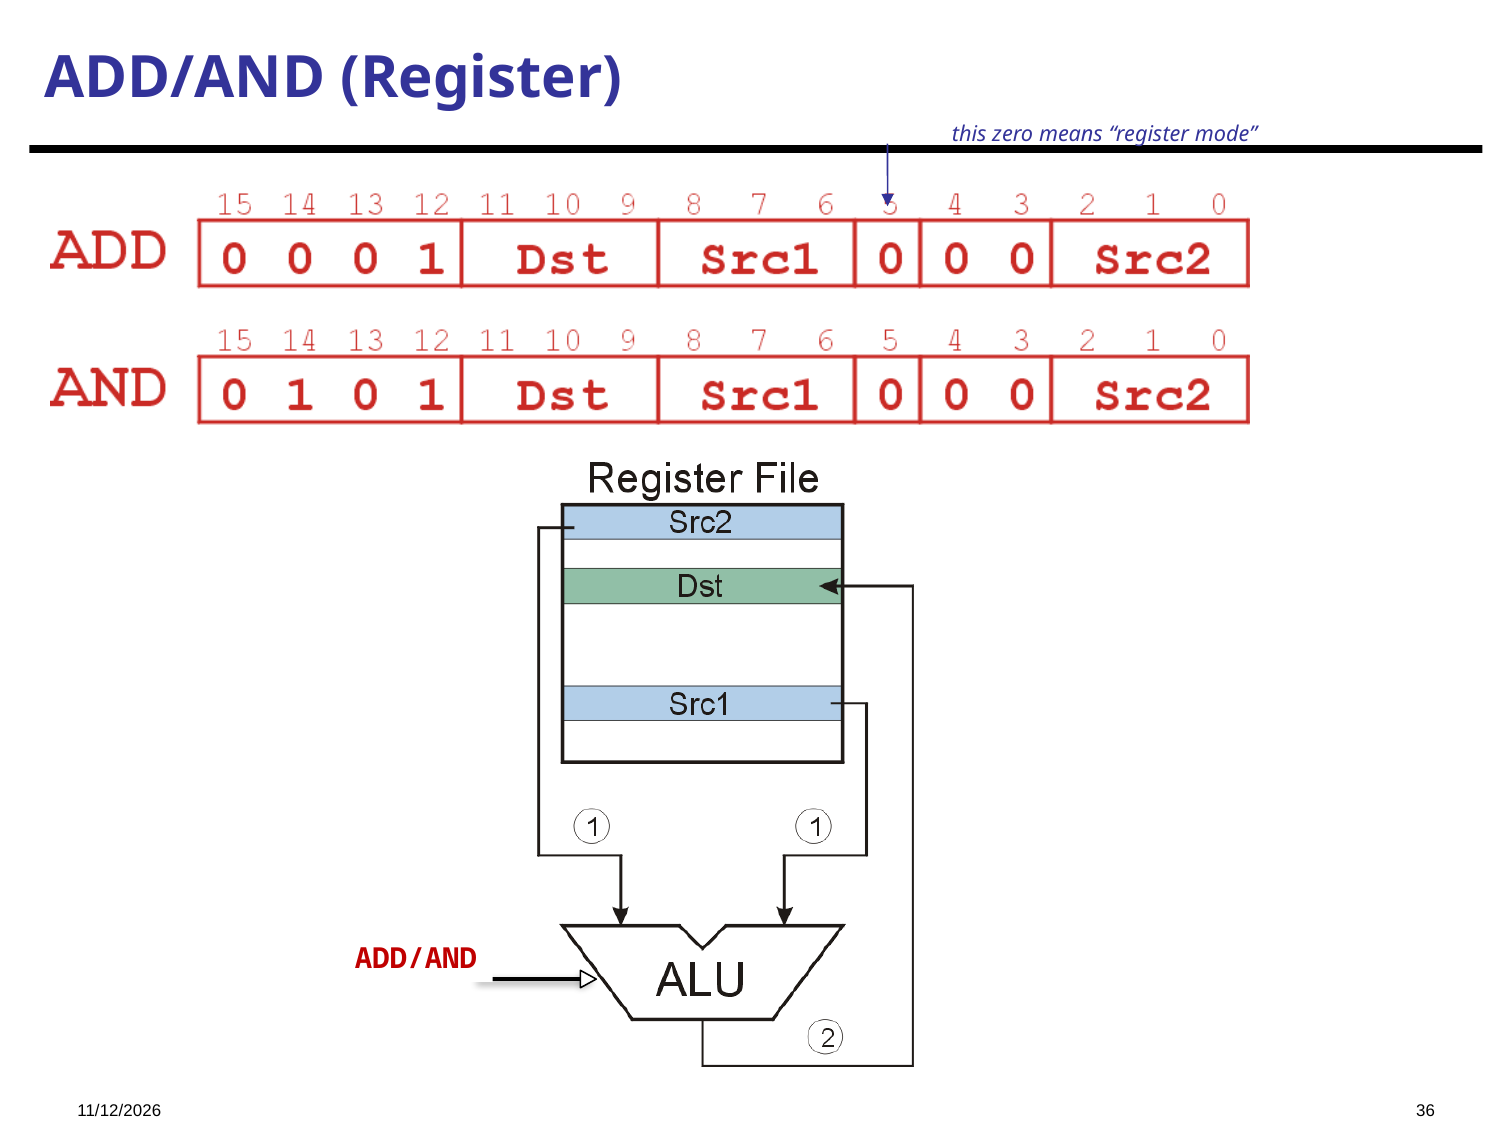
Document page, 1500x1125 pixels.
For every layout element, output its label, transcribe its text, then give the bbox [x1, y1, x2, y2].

text_box this zero means “register mode” [937, 87, 1273, 154]
text_box ADD/AND [340, 898, 493, 982]
title ADD/AND (Register) [29, 11, 1480, 138]
picture [49, 187, 1250, 434]
picture [537, 462, 914, 1067]
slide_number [62, 1072, 438, 1113]
slide_number 36 [999, 1072, 1451, 1113]
